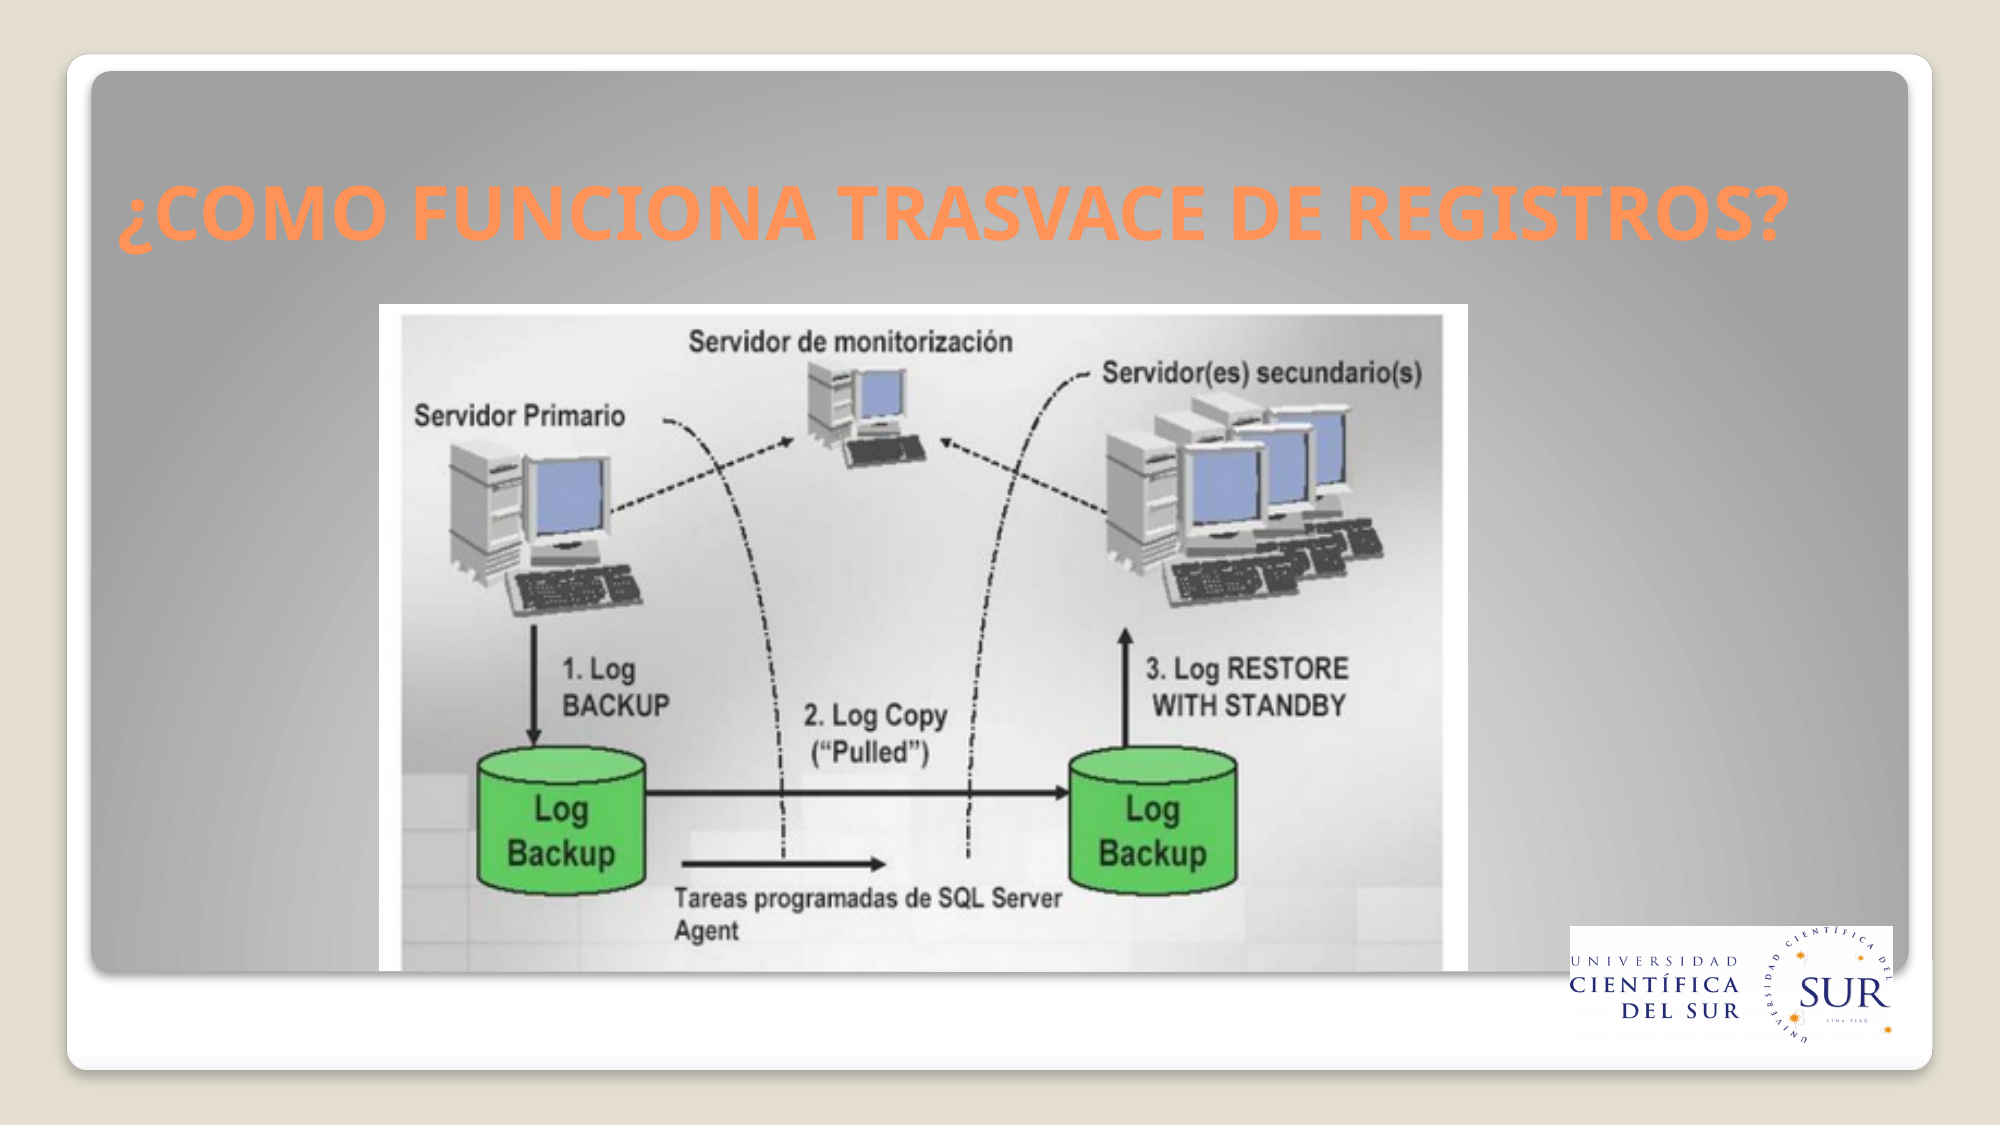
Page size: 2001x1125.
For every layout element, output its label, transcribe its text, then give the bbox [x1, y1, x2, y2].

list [379, 304, 1468, 971]
picture [1569, 926, 1894, 1043]
text_box [1474, 330, 2000, 390]
title ¿COMO FUNCIONA TRASVACE DE REGISTROS? [102, 90, 1893, 263]
